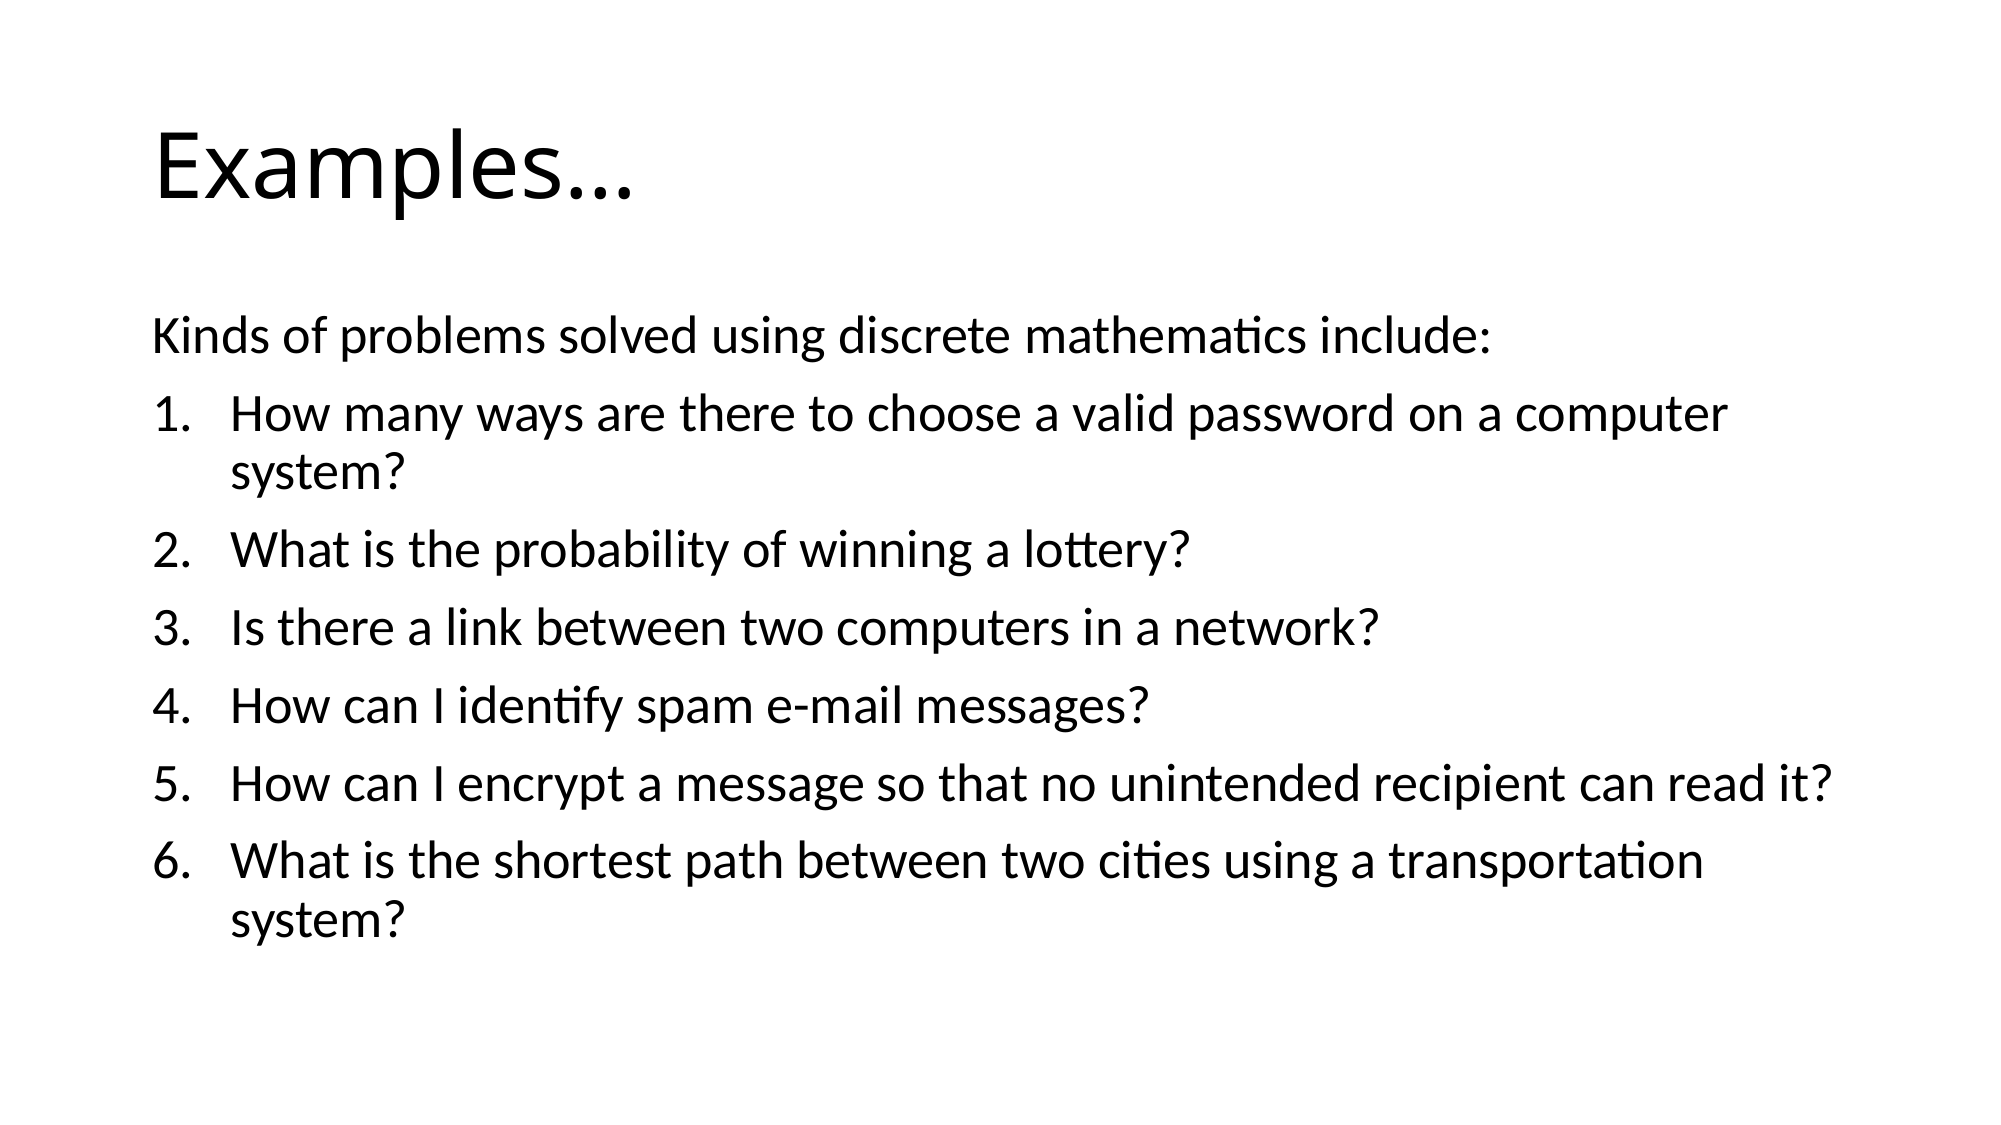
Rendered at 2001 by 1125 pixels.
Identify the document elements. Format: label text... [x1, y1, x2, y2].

title Examples… [137, 59, 1863, 278]
list Kinds of problems solved using discrete mathematics include: How many ways are there to choose a valid password on a computer system? What is the probability of winning a lottery? Is there a link between two computers in a network? How can I identify spam e-mail messages? How can I encrypt a message so that no unintended recipient can read it? What is the shortest path between two cities using a transportation system? [137, 299, 1863, 1014]
